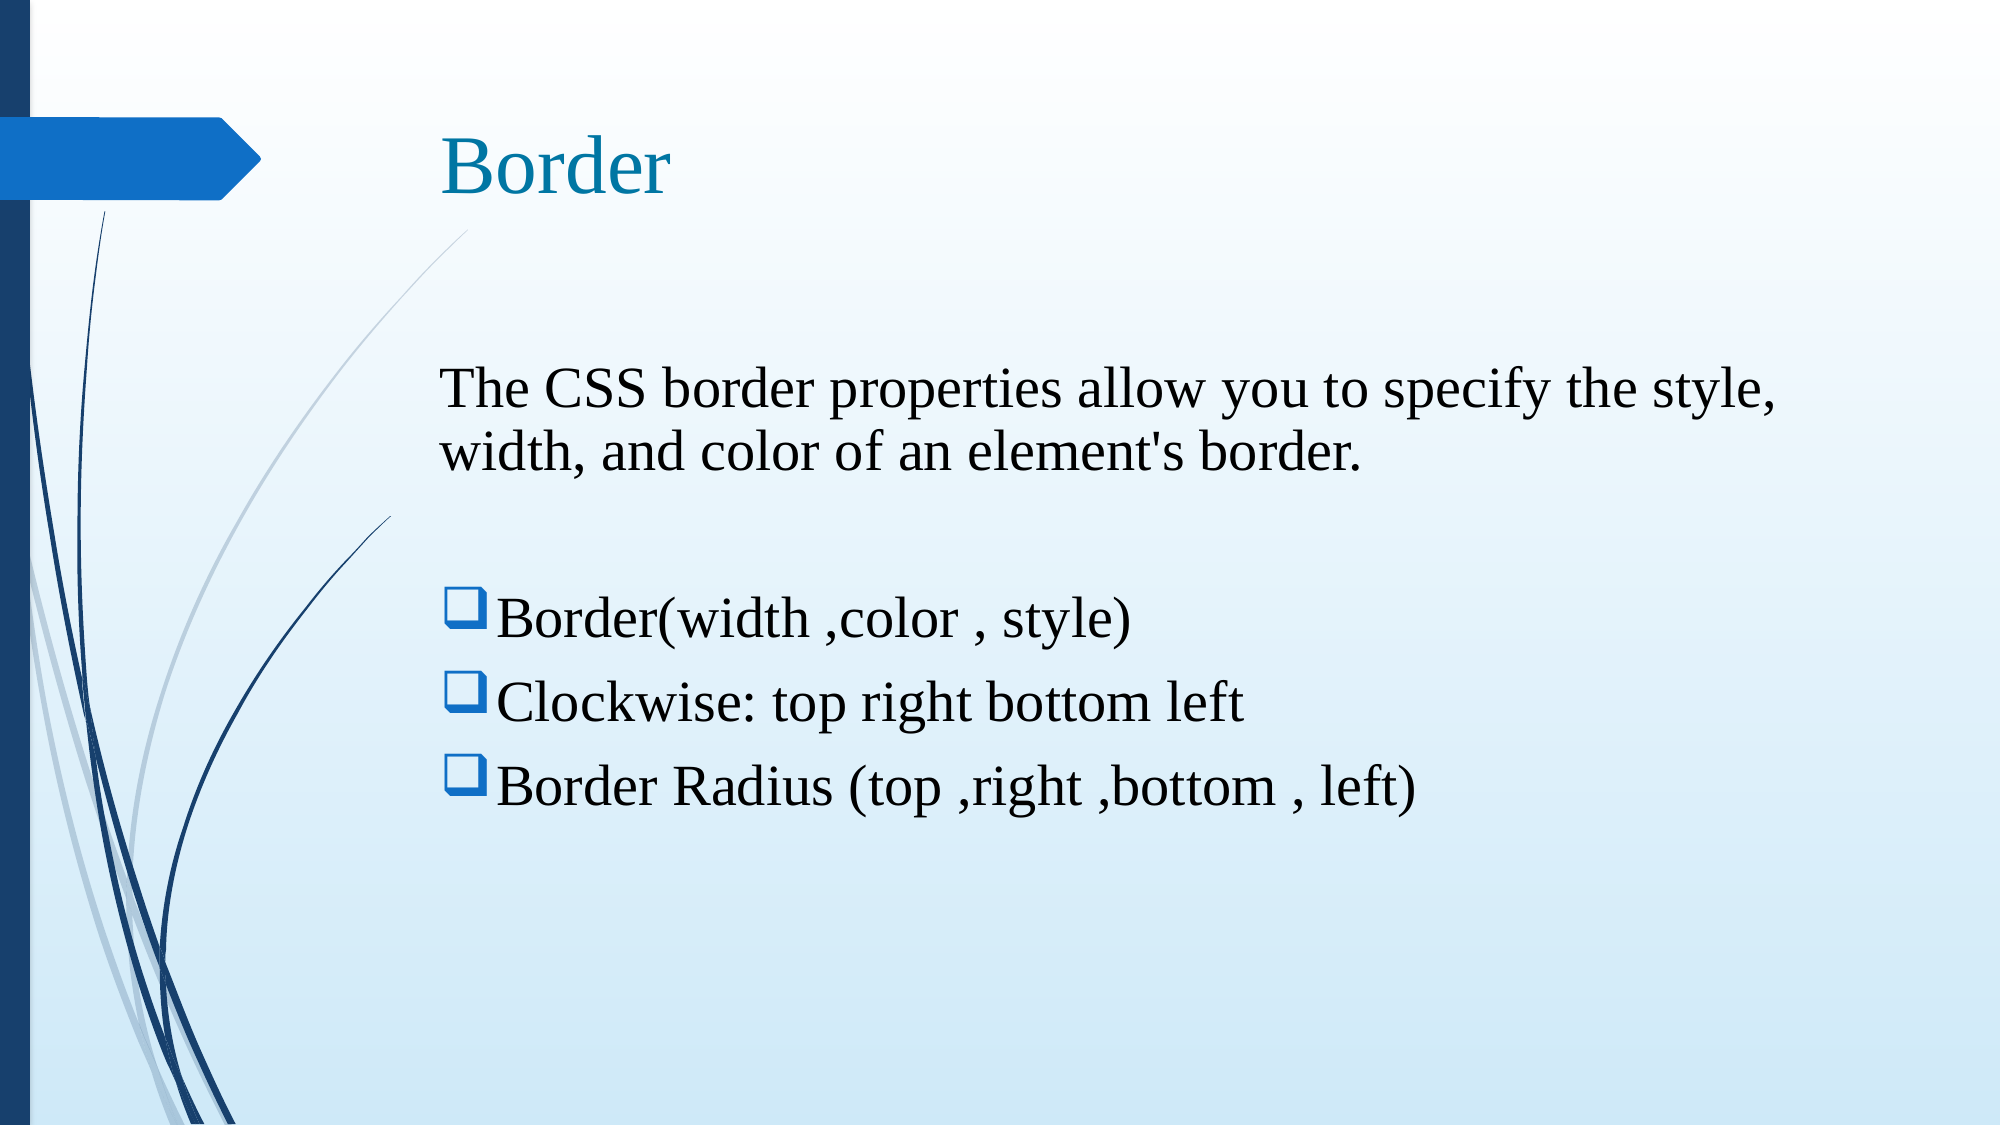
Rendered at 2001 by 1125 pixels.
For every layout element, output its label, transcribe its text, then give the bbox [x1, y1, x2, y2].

list The CSS border properties allow you to specify the style, width, and color of an element's border. Border(width ,color , style) Clockwise: top right bottom left Border Radius (top ,right ,bottom , left) [424, 350, 1888, 970]
title Border [425, 102, 1888, 313]
